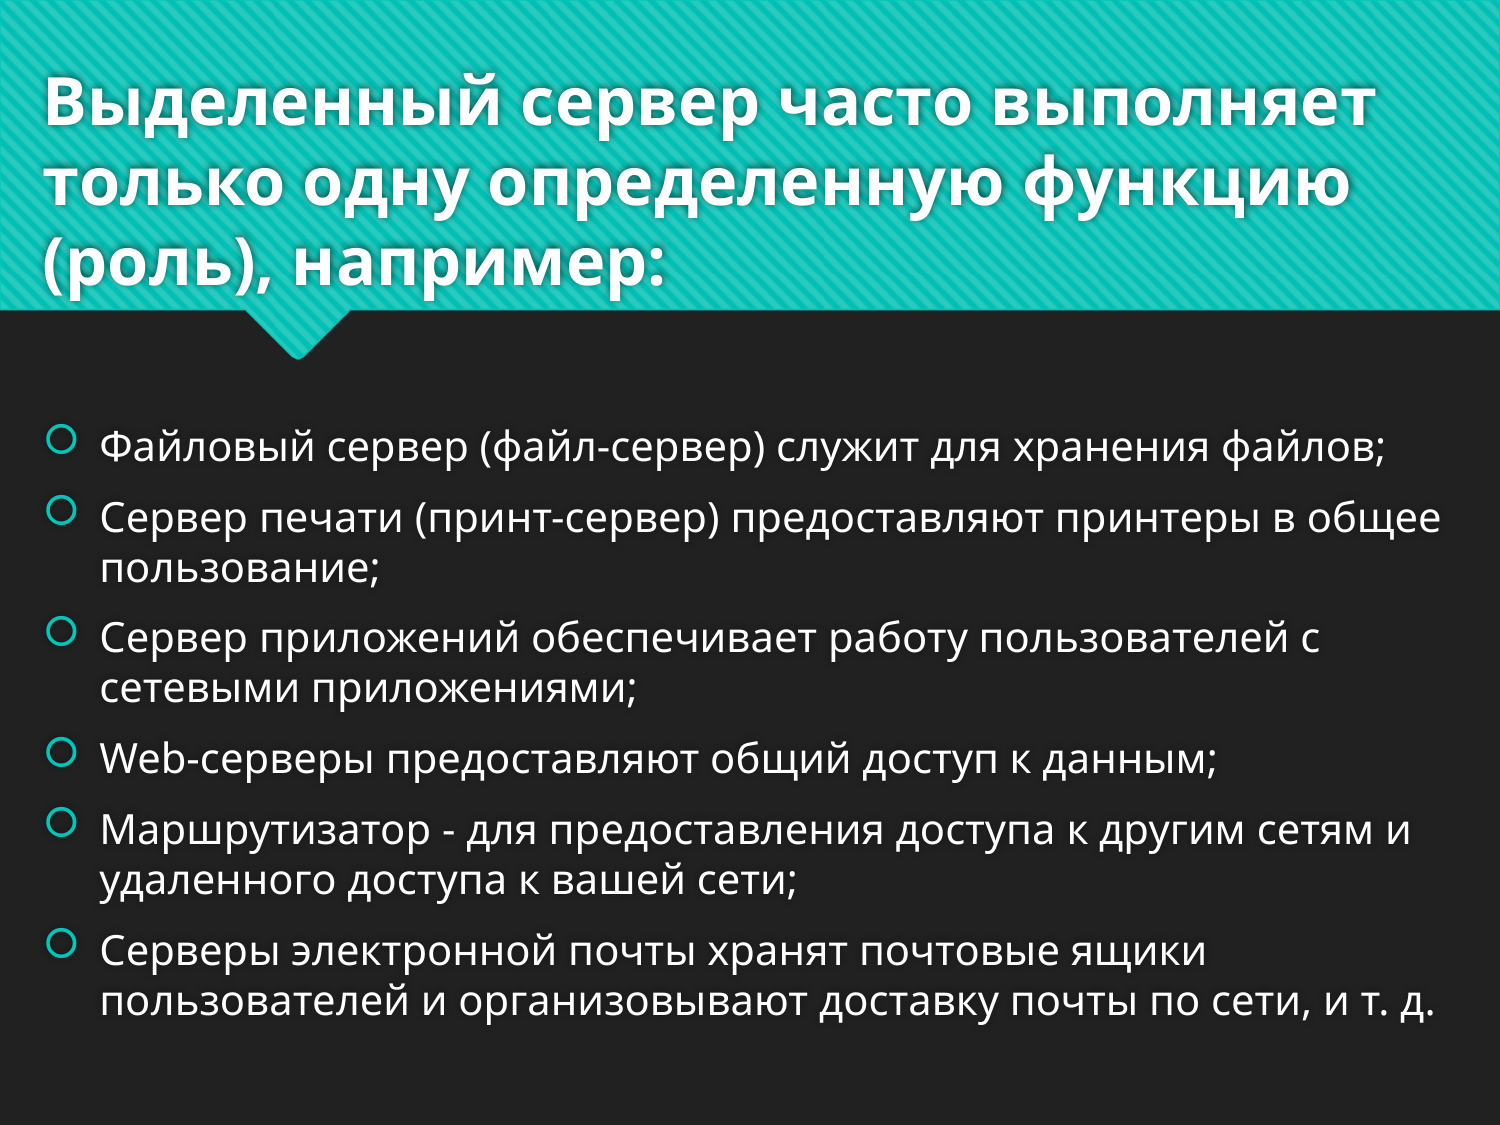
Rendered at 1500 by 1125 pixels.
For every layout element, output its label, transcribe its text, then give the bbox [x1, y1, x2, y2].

title Выделенный сервер часто выполняет только одну определенную функцию (роль), например: [27, 46, 1500, 306]
list Файловый сервер (файл-сервер) служит для хранения файлов; Сервер печати (принт-сервер) предоставляют принтеры в общее пользование; Сервер приложений обеспечивает работу пользователей с сетевыми приложениями; Web-серверы предоставляют общий доступ к данным; Маршрутизатор - для предоставления доступа к другим сетям и удаленного доступа к вашей сети; Серверы электронной почты хранят почтовые ящики пользователей и организовывают доставку почты по сети, и т. д. [27, 364, 1500, 1079]
